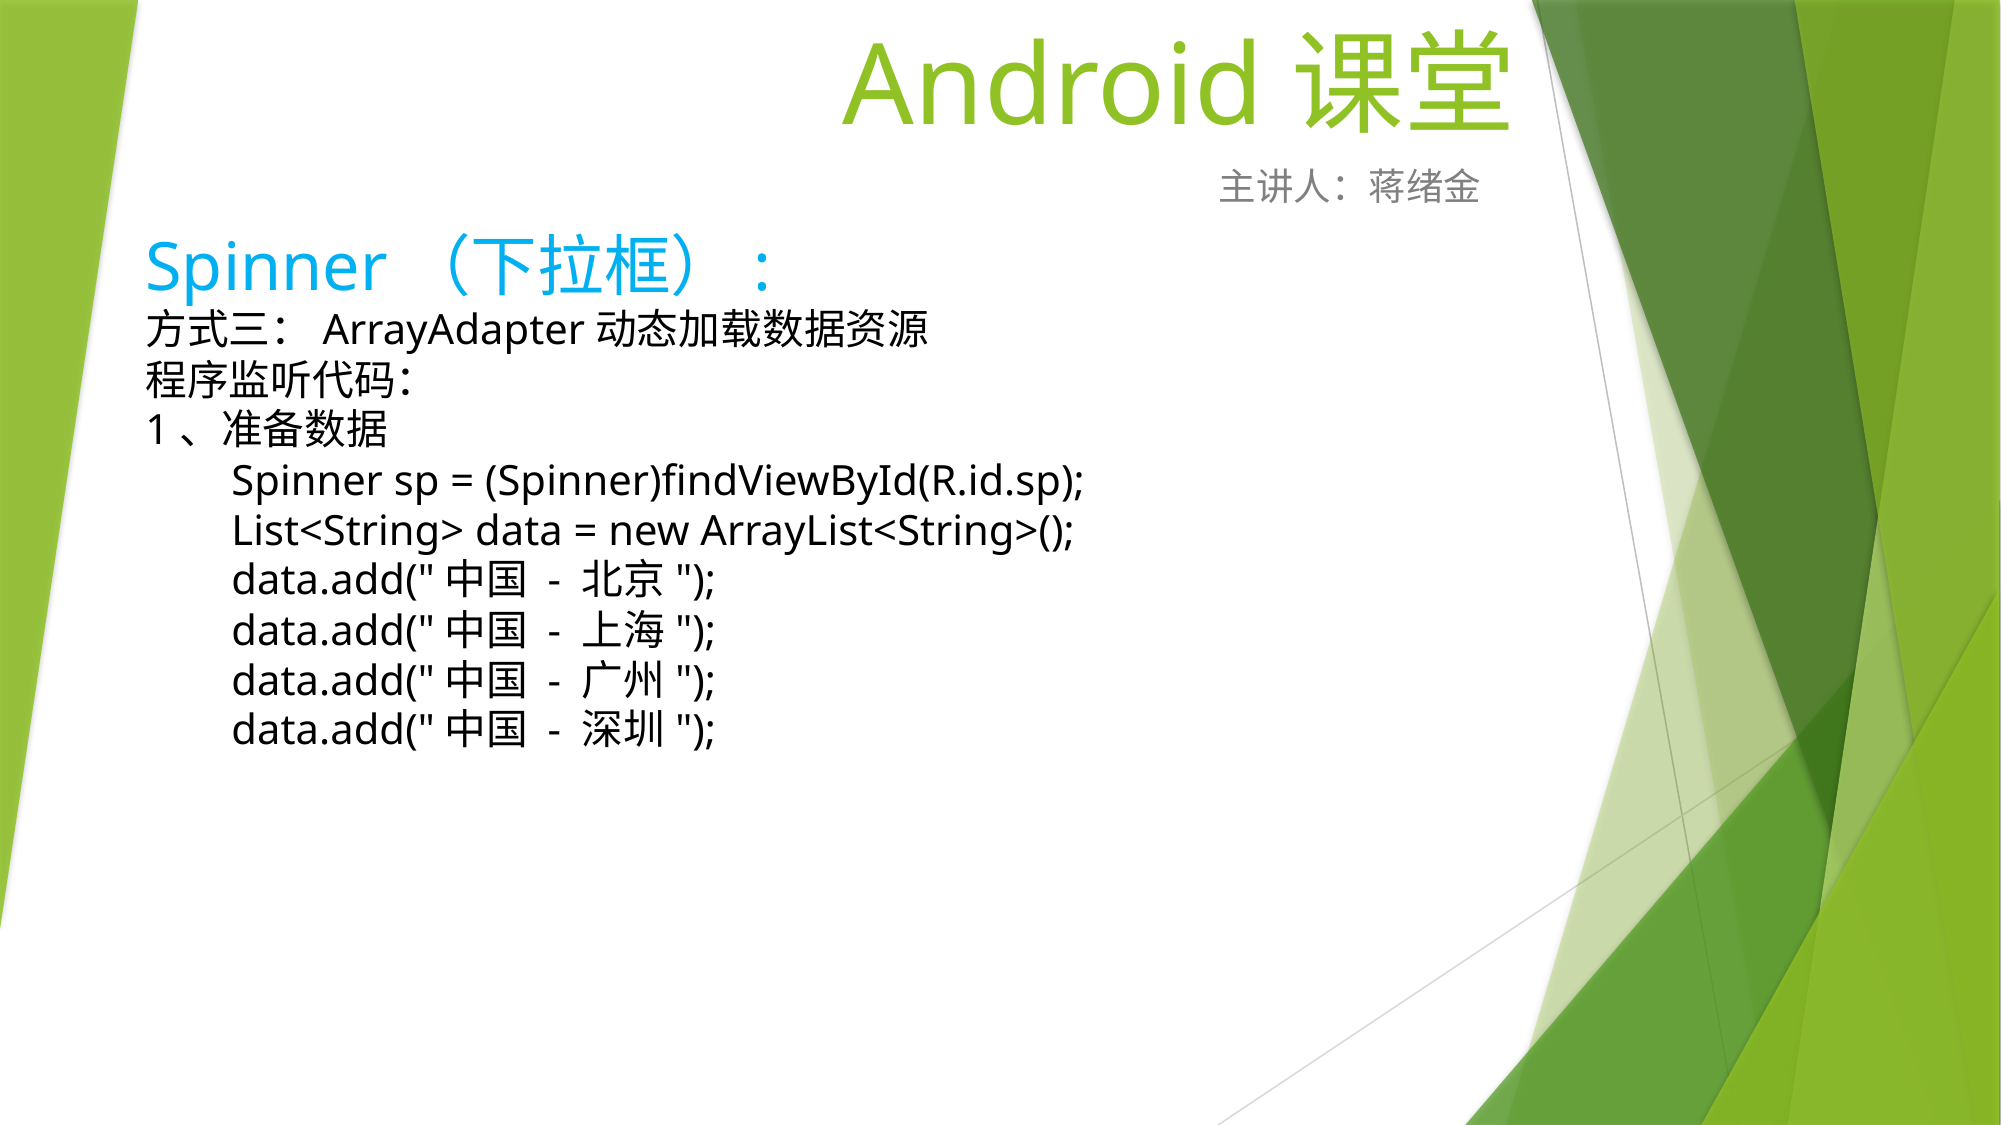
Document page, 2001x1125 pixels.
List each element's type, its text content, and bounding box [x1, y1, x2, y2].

text_box Spinner（下拉框）: 方式三：ArrayAdapter动态加载数据资源 程序监听代码： 1、准备数据 Spinner sp = (Spinner)findViewById(R.id.sp); List<String> data = new ArrayList<String>(); data.add("中国 - 北京"); data.add("中国 - 上海"); data.add("中国 - 广州"); data.add("中国 - 深圳"); [130, 215, 1514, 811]
title Android课堂 [256, 0, 1531, 155]
subtitle 主讲人：蒋绪金 [210, 154, 1514, 215]
